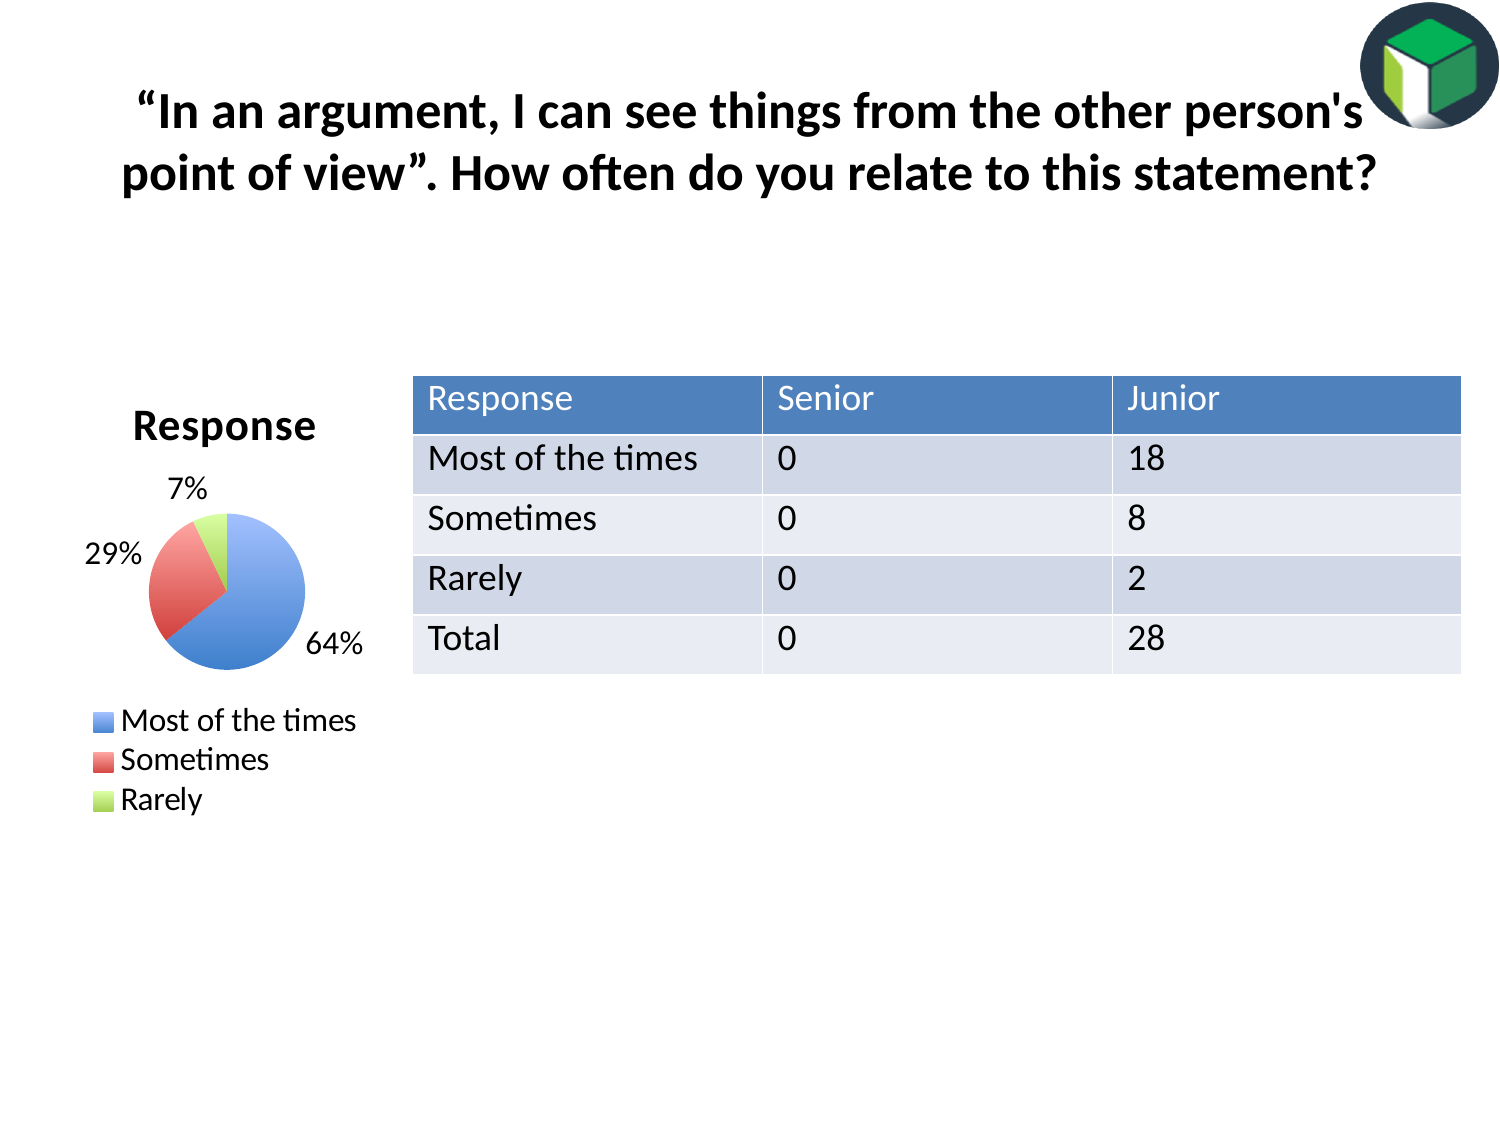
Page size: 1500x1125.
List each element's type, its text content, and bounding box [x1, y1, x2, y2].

table_header Senior [763, 376, 1112, 434]
chart [0, 374, 451, 826]
table_header Junior [1113, 376, 1461, 434]
table_cell 8 [1113, 496, 1461, 554]
table_cell 28 [1113, 616, 1461, 674]
table_header Response [452, 376, 762, 434]
table_cell Sometimes [454, 496, 762, 554]
table_cell Total [454, 616, 762, 674]
table_cell 0 [763, 556, 1112, 614]
table_cell 0 [763, 496, 1112, 554]
table_cell Most of the times [454, 436, 762, 494]
title “In an argument, I can see things from the other person's point of view”. How often do you relate to this statement? [75, 45, 1425, 233]
table_cell 2 [1113, 556, 1461, 614]
table_cell 18 [1113, 436, 1461, 494]
table_cell 0 [763, 436, 1112, 494]
table_cell Rarely [454, 556, 762, 614]
picture [1360, 2, 1499, 130]
table_cell 0 [763, 616, 1112, 674]
